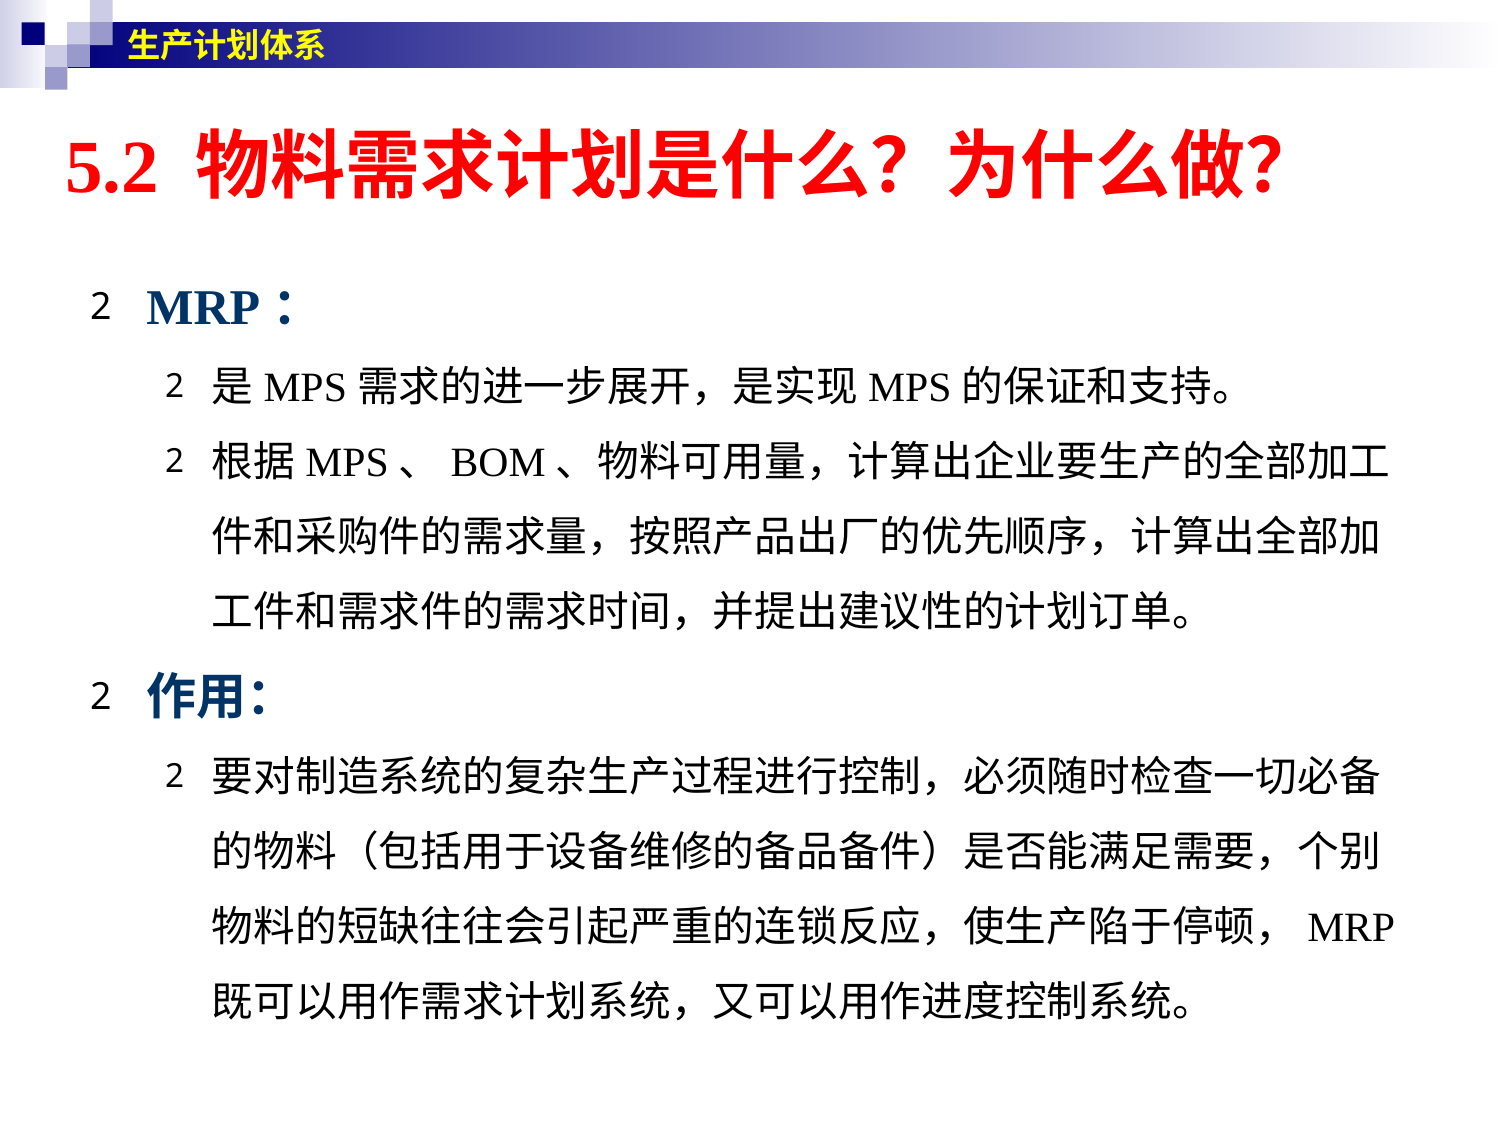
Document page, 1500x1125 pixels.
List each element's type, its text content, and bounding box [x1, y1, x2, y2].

list MRP： 是MPS需求的进一步展开，是实现MPS的保证和支持。 根据MPS、BOM、物料可用量，计算出企业要生产的全部加工件和采购件的需求量，按照产品出厂的优先顺序，计算出全部加工件和需求件的需求时间，并提出建议性的计划订单。 作用： 要对制造系统的复杂生产过程进行控制，必须随时检查一切必备的物料（包括用于设备维修的备品备件）是否能满足需要，个别物料的短缺往往会引起严重的连锁反应，使生产陷于停顿，MRP既可以用作需求计划系统，又可以用作进度控制系统。 [75, 237, 1425, 1075]
text_box 生产计划体系 [112, 0, 1438, 88]
title 5.2 物料需求计划是什么？为什么做？ [50, 112, 1400, 213]
